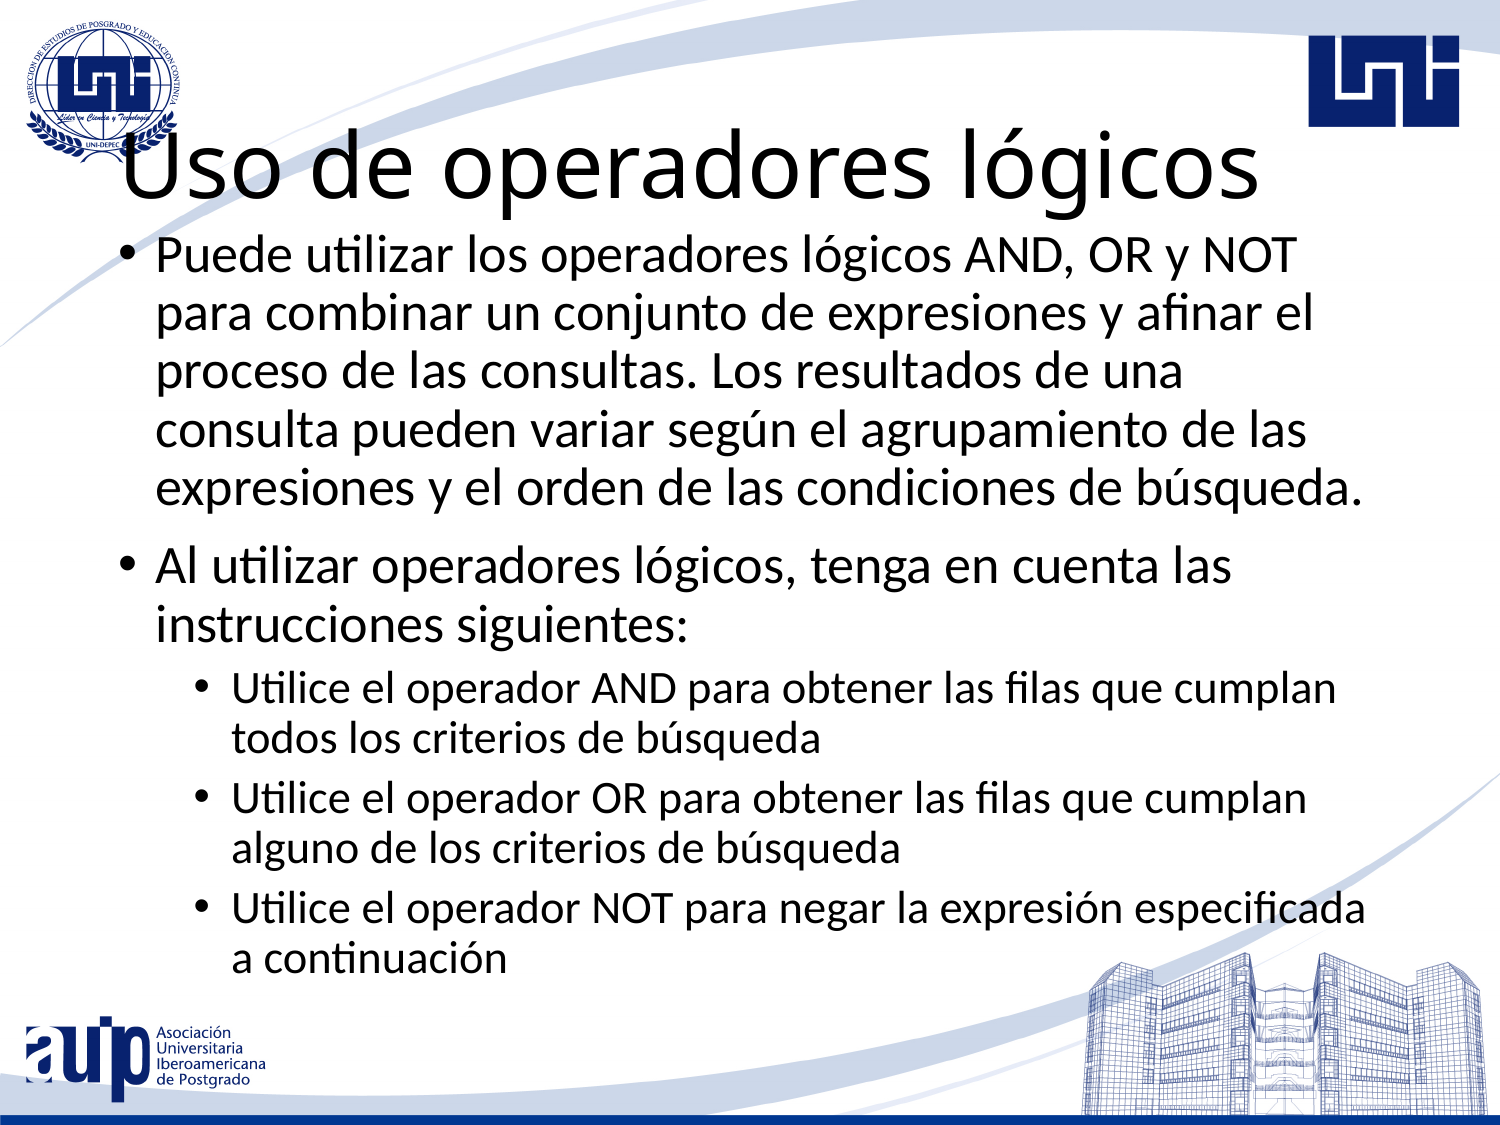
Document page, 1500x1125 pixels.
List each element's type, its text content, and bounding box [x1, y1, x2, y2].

title Uso de operadores lógicos [103, 59, 1397, 218]
list Puede utilizar los operadores lógicos AND, OR y NOT para combinar un conjunto de expresiones y afinar el proceso de las consultas. Los resultados de una consulta pueden variar según el agrupamiento de las expresiones y el orden de las condiciones de búsqueda. Al utilizar operadores lógicos, tenga en cuenta las instrucciones siguientes: Utilice el operador AND para obtener las filas que cumplan todos los criterios de búsqueda Utilice el operador OR para obtener las filas que cumplan alguno de los criterios de búsqueda Utilice el operador NOT para negar la expresión especificada a continuación [103, 218, 1397, 1014]
picture [0, 0, 1500, 1125]
